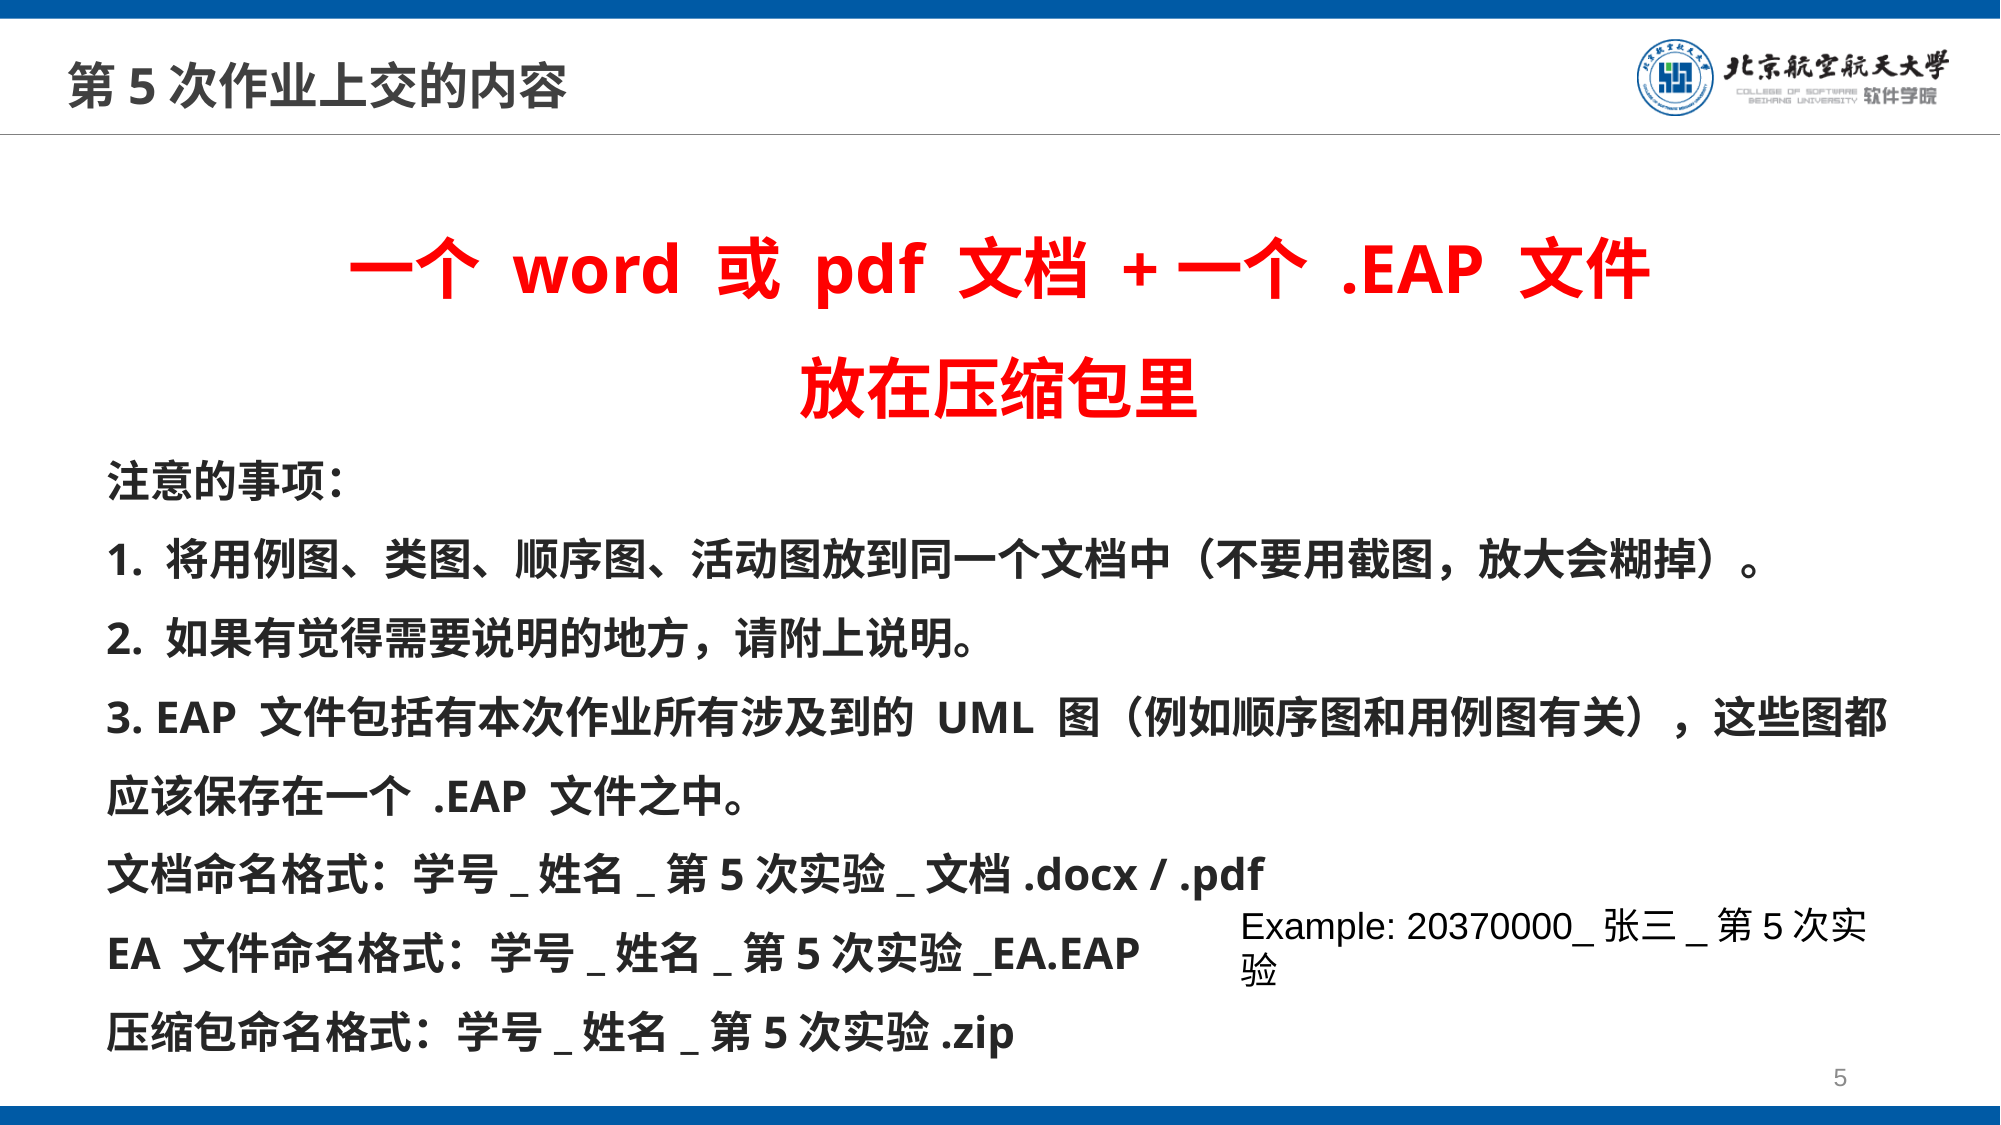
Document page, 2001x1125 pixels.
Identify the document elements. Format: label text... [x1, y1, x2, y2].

text_box 一个 word 或 pdf 文档 +一个 .EAP 文件 放在压缩包里 注意的事项： 1. 将用例图、类图、顺序图、活动图放到同一个文档中（不要用截图，放大会糊掉）。 2. 如果有觉得需要说明的地方，请附上说明。 3. EAP 文件包括有本次作业所有涉及到的 UML 图（例如顺序图和用例图有关），这些图都应该保存在一个 .EAP 文件之中。 文档命名格式：学号_姓名_第5次实验_文档.docx / .pdf EA 文件命名格式：学号_姓名_第5次实验_EA.EAP 压缩包命名格式：学号_姓名_第5次实验.zip [91, 179, 1909, 1065]
picture [1637, 39, 1949, 116]
title 第5次作业上交的内容 [51, 50, 1560, 126]
text_box Example: 20370000_张三_第5次实验 [1225, 894, 1909, 1000]
slide_number 5 [1412, 1065, 1863, 1107]
